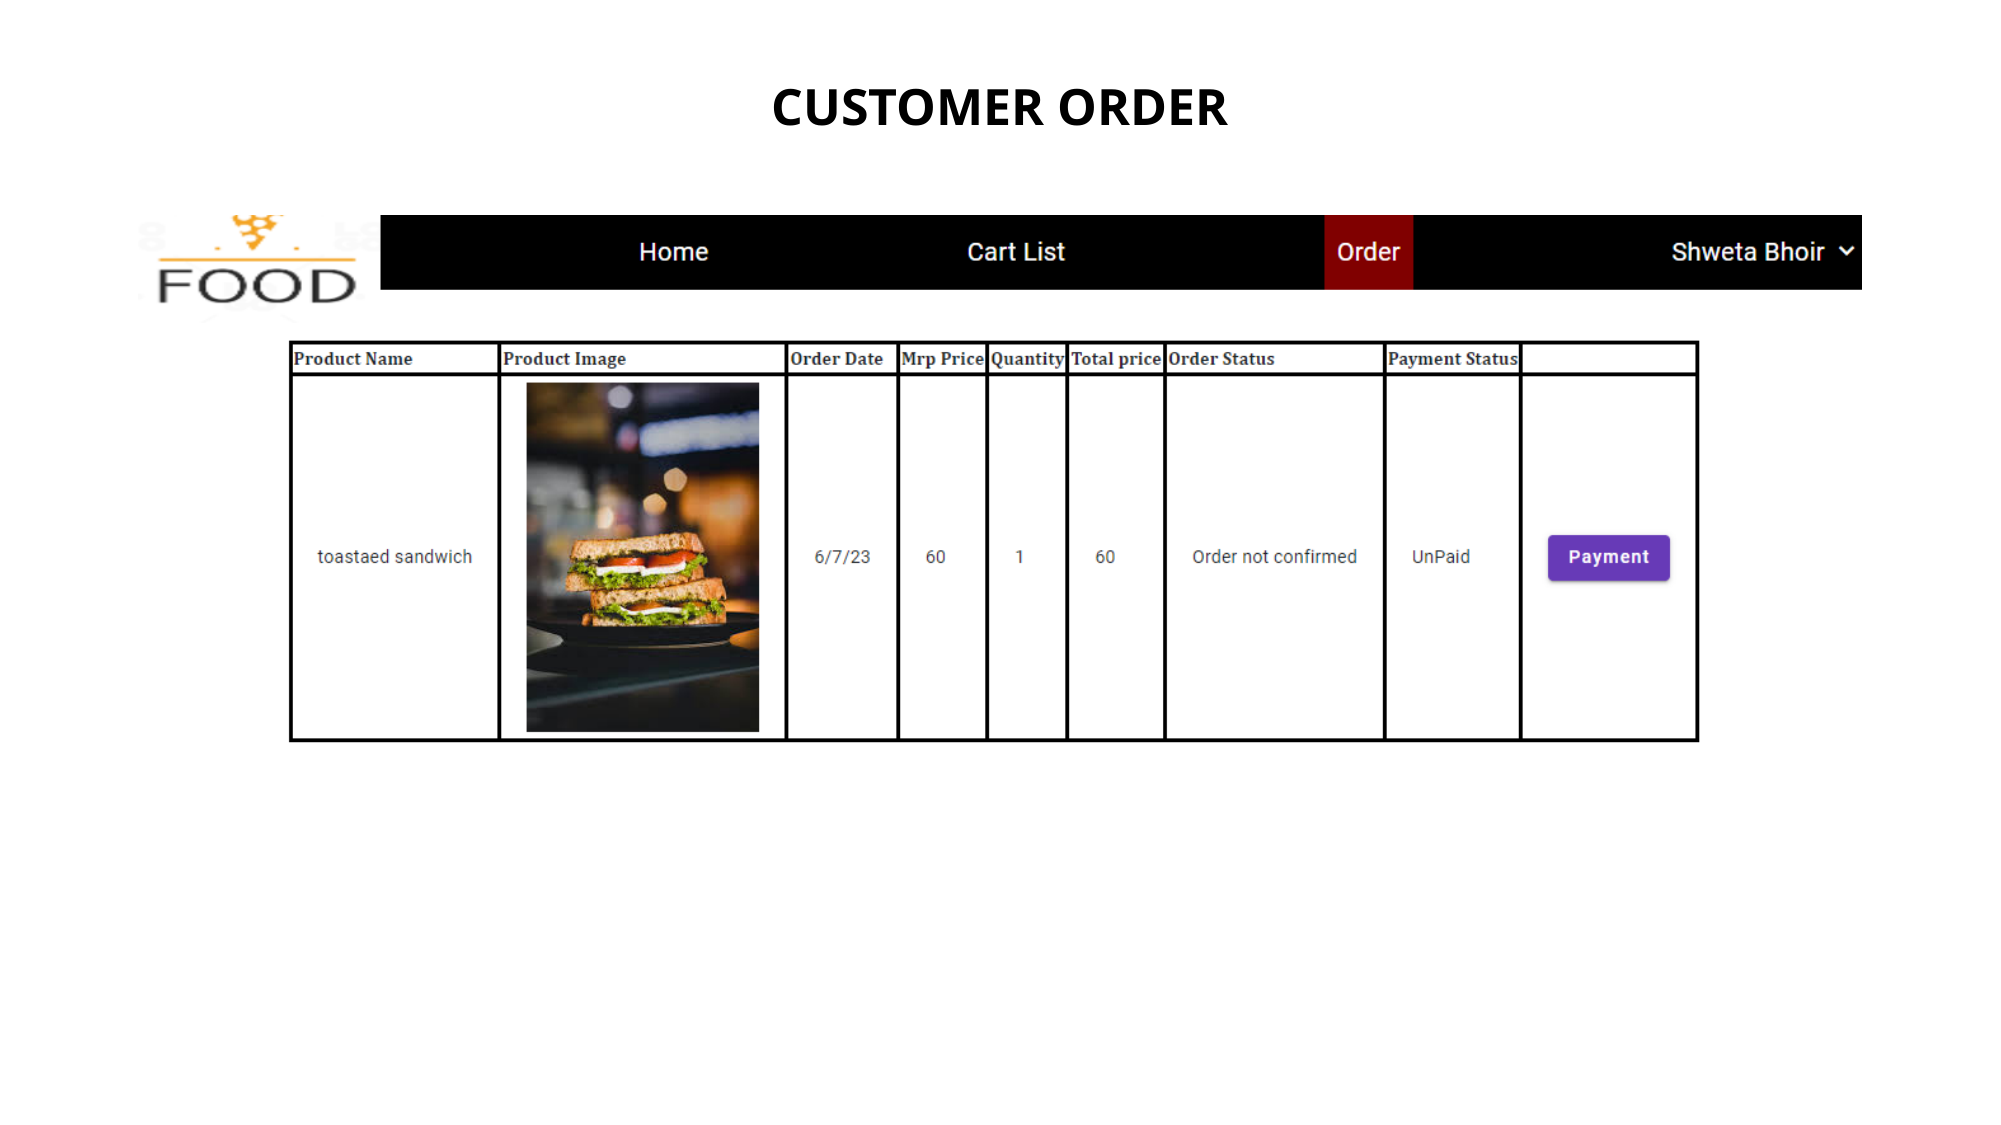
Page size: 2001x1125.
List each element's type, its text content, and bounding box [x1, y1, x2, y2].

text_box CUSTOMER ORDER [756, 68, 1244, 144]
picture [138, 214, 1862, 911]
